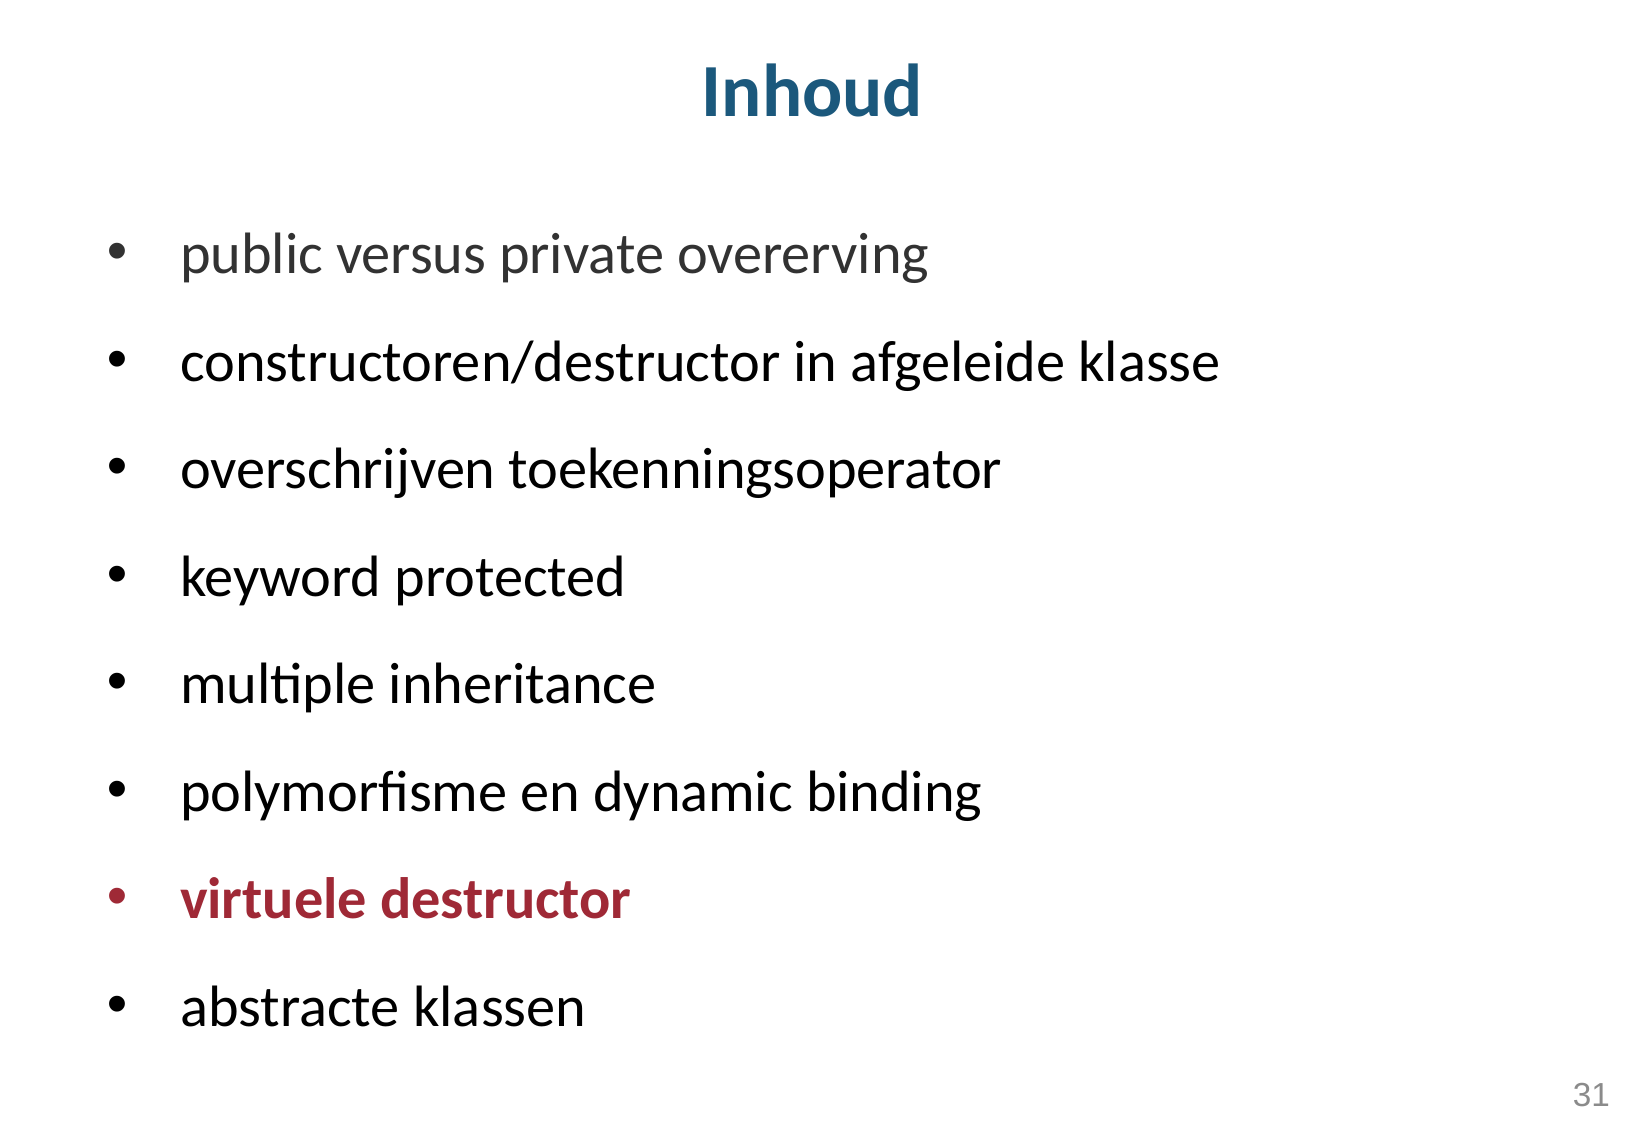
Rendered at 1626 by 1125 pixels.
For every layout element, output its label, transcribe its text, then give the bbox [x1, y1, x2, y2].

title Inhoud [0, 0, 1625, 173]
slide_number 31 [1245, 1063, 1625, 1124]
list public versus private overerving constructoren/destructor in afgeleide klasse overschrijven toekenningsoperator keyword protected multiple inheritance polymorfisme en dynamic binding virtuele destructor abstracte klassen [91, 208, 1368, 953]
